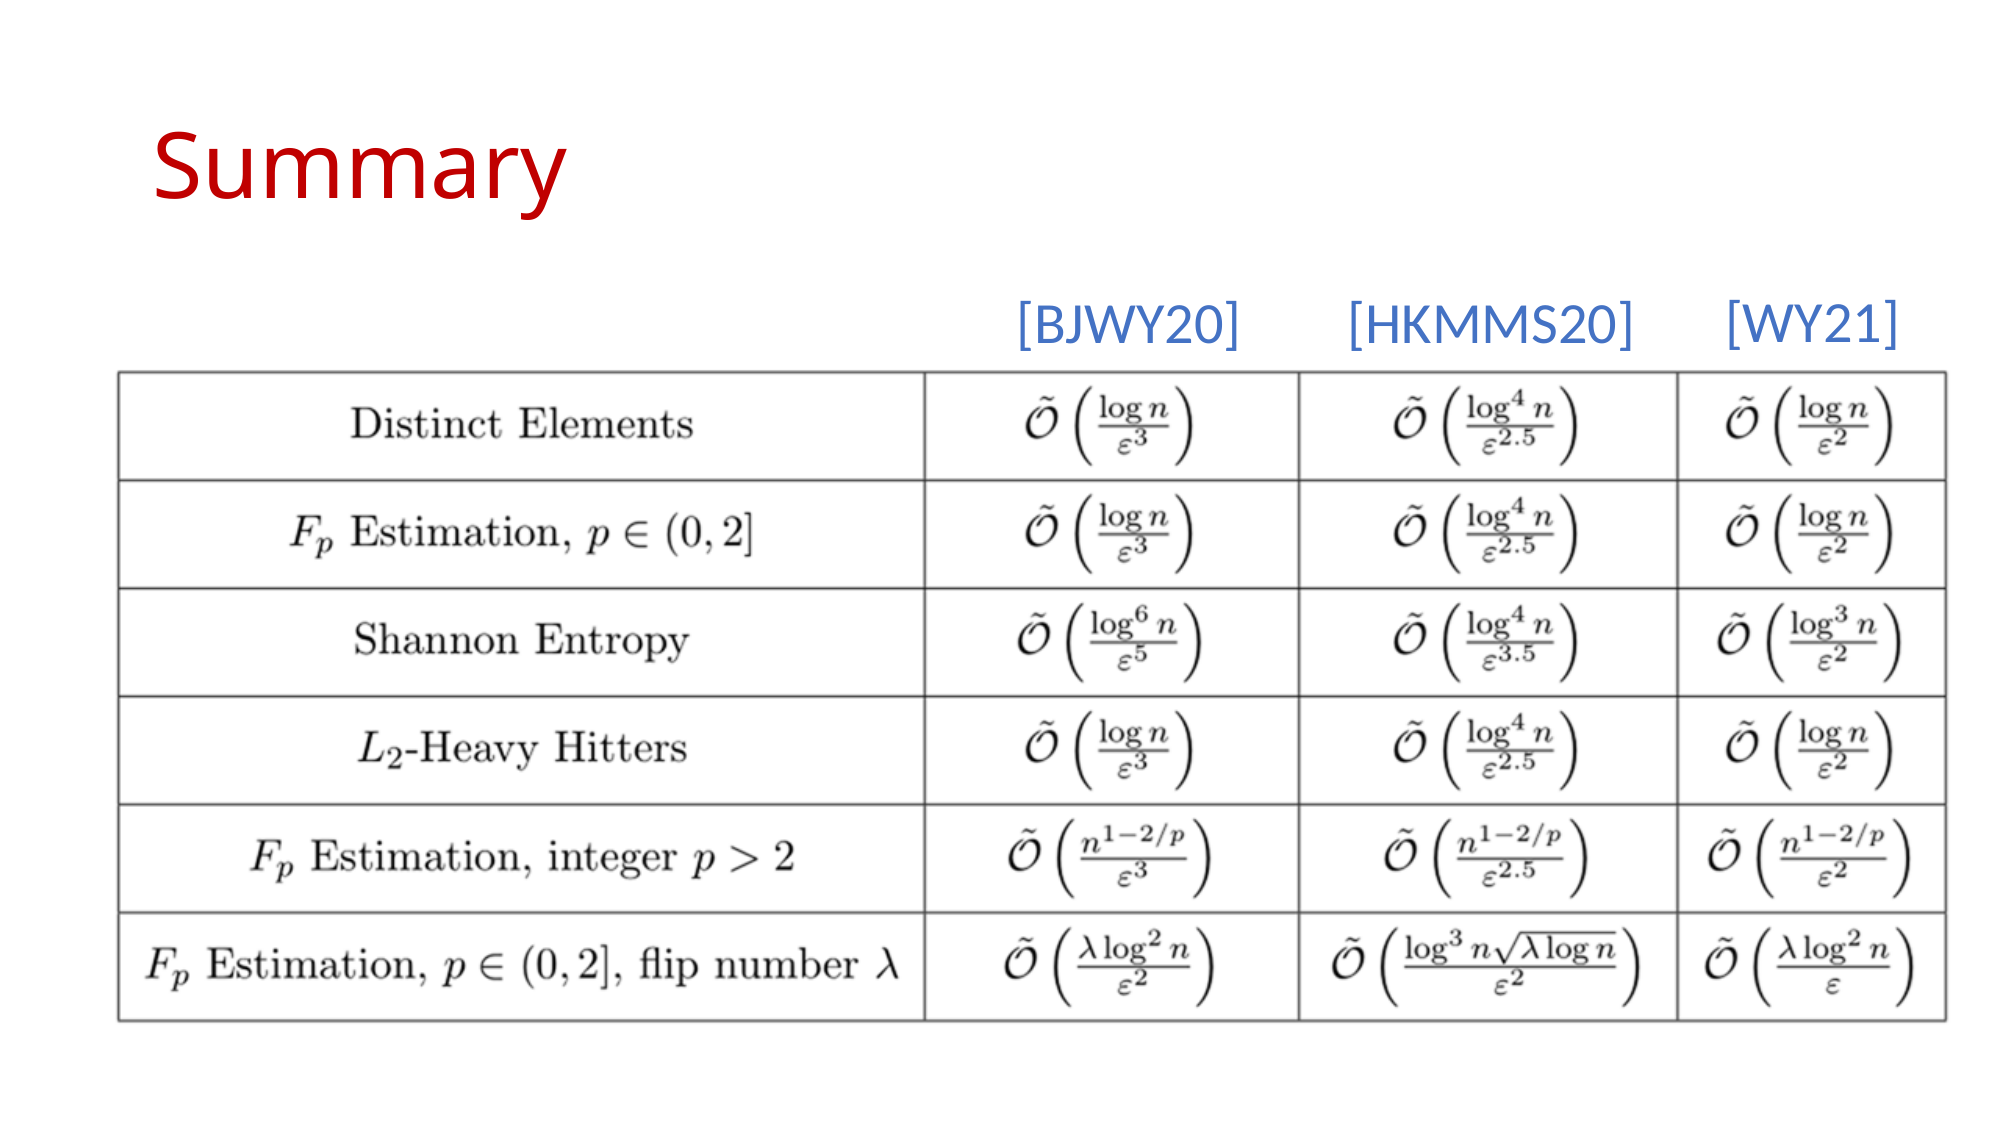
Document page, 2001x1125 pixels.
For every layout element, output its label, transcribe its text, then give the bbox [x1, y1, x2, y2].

title Summary [137, 59, 1863, 278]
text_box [BJWY20] [1001, 277, 1257, 363]
text_box [HKMMS20] [1333, 277, 1651, 363]
text_box [WY21] [1710, 276, 1915, 362]
picture [110, 369, 1958, 1029]
